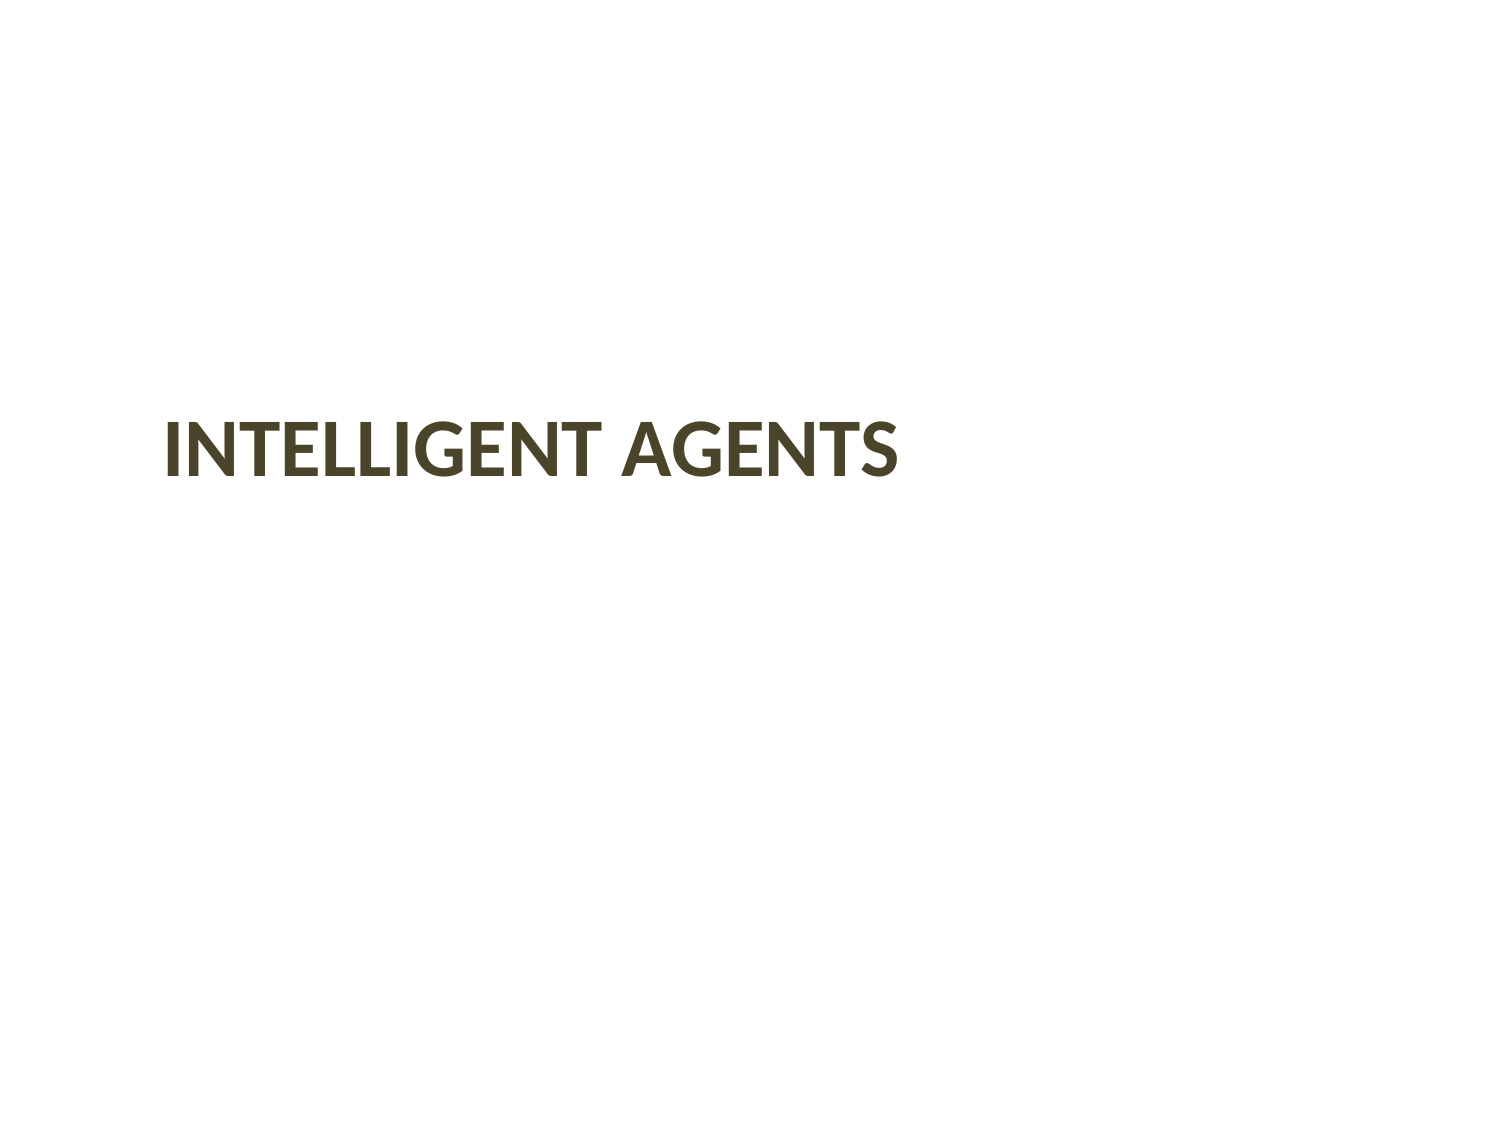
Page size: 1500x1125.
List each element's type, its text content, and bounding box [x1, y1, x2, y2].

title INTELLIGENT AGENTS [147, 385, 1423, 609]
